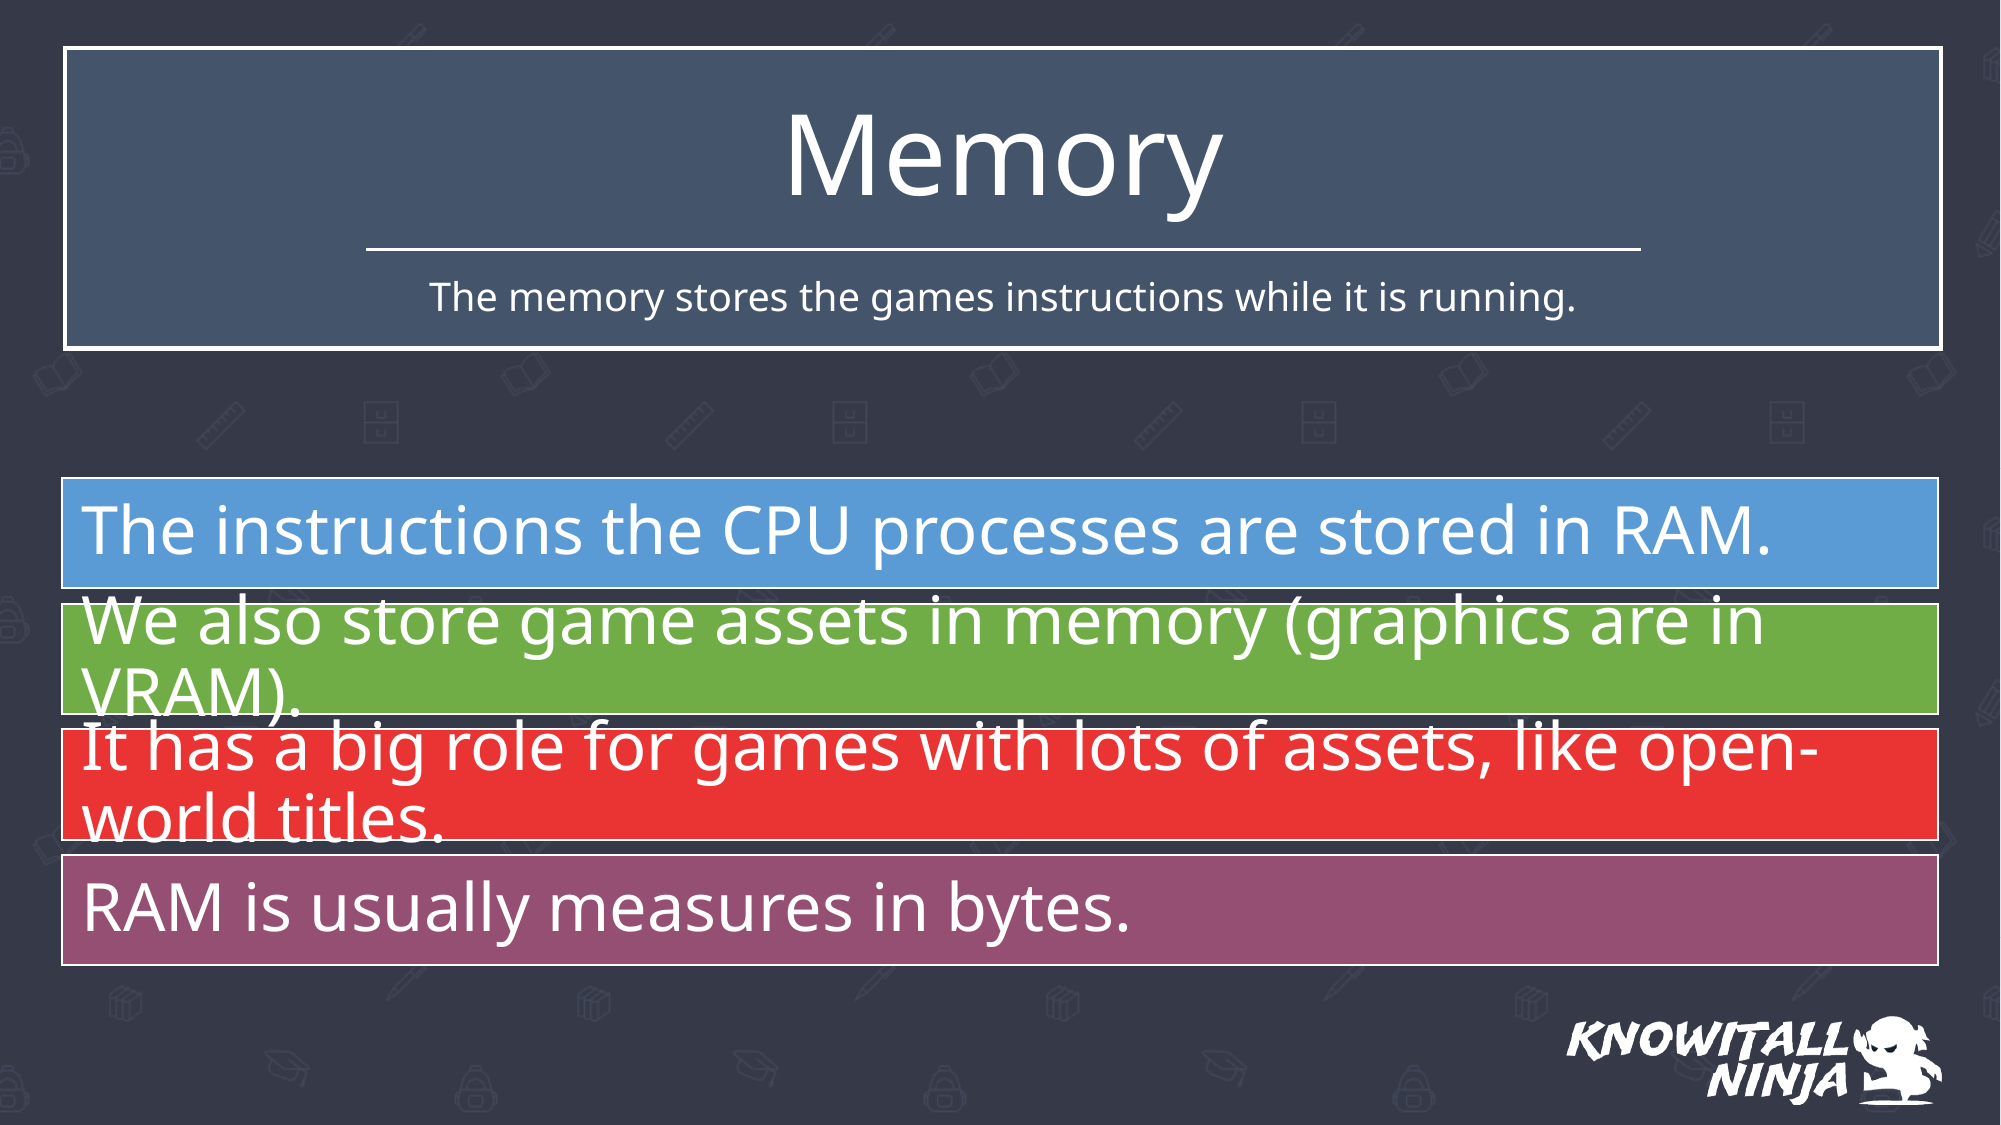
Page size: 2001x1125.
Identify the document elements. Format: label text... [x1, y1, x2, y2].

picture [0, 0, 2001, 1125]
title Memory [140, 48, 1866, 269]
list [61, 451, 1939, 992]
list The memory stores the games instructions while it is running. [140, 269, 1866, 349]
